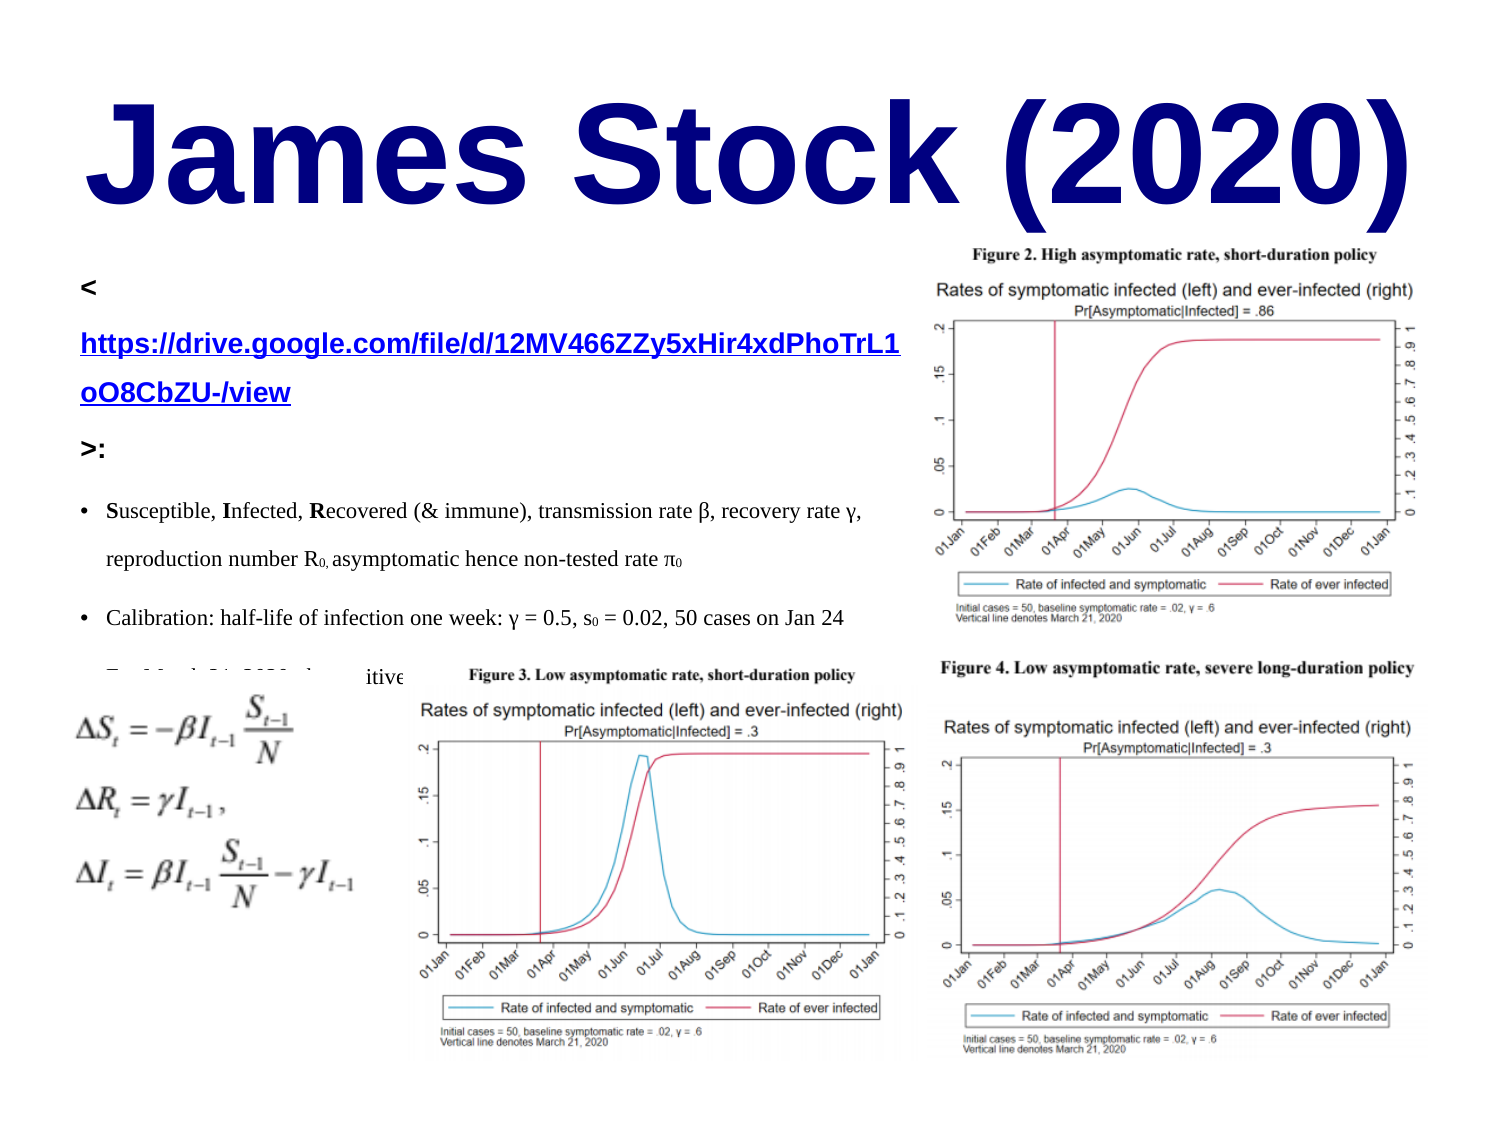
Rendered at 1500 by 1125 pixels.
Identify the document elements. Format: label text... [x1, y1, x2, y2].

picture [54, 670, 365, 927]
picture [919, 240, 1428, 625]
picture [926, 646, 1428, 1061]
title James Stock (2020) [72, 0, 1428, 240]
list <https://drive.google.com/file/d/12MV466ZZy5xHir4xdPhoTrL1oO8CbZU-/view>: Susceptible, Infected, Recovered (& immune), transmission rate β, recovery rate γ, reproduction number R0, asymptomatic hence non-tested rate π0 Calibration: half-life of infection one week: γ = 0.5, s0 = 0.02, 50 cases on Jan 24 For March 21, 2020, the positive test rate in the United States is approximately 10%… [72, 240, 921, 655]
picture [402, 654, 920, 1061]
